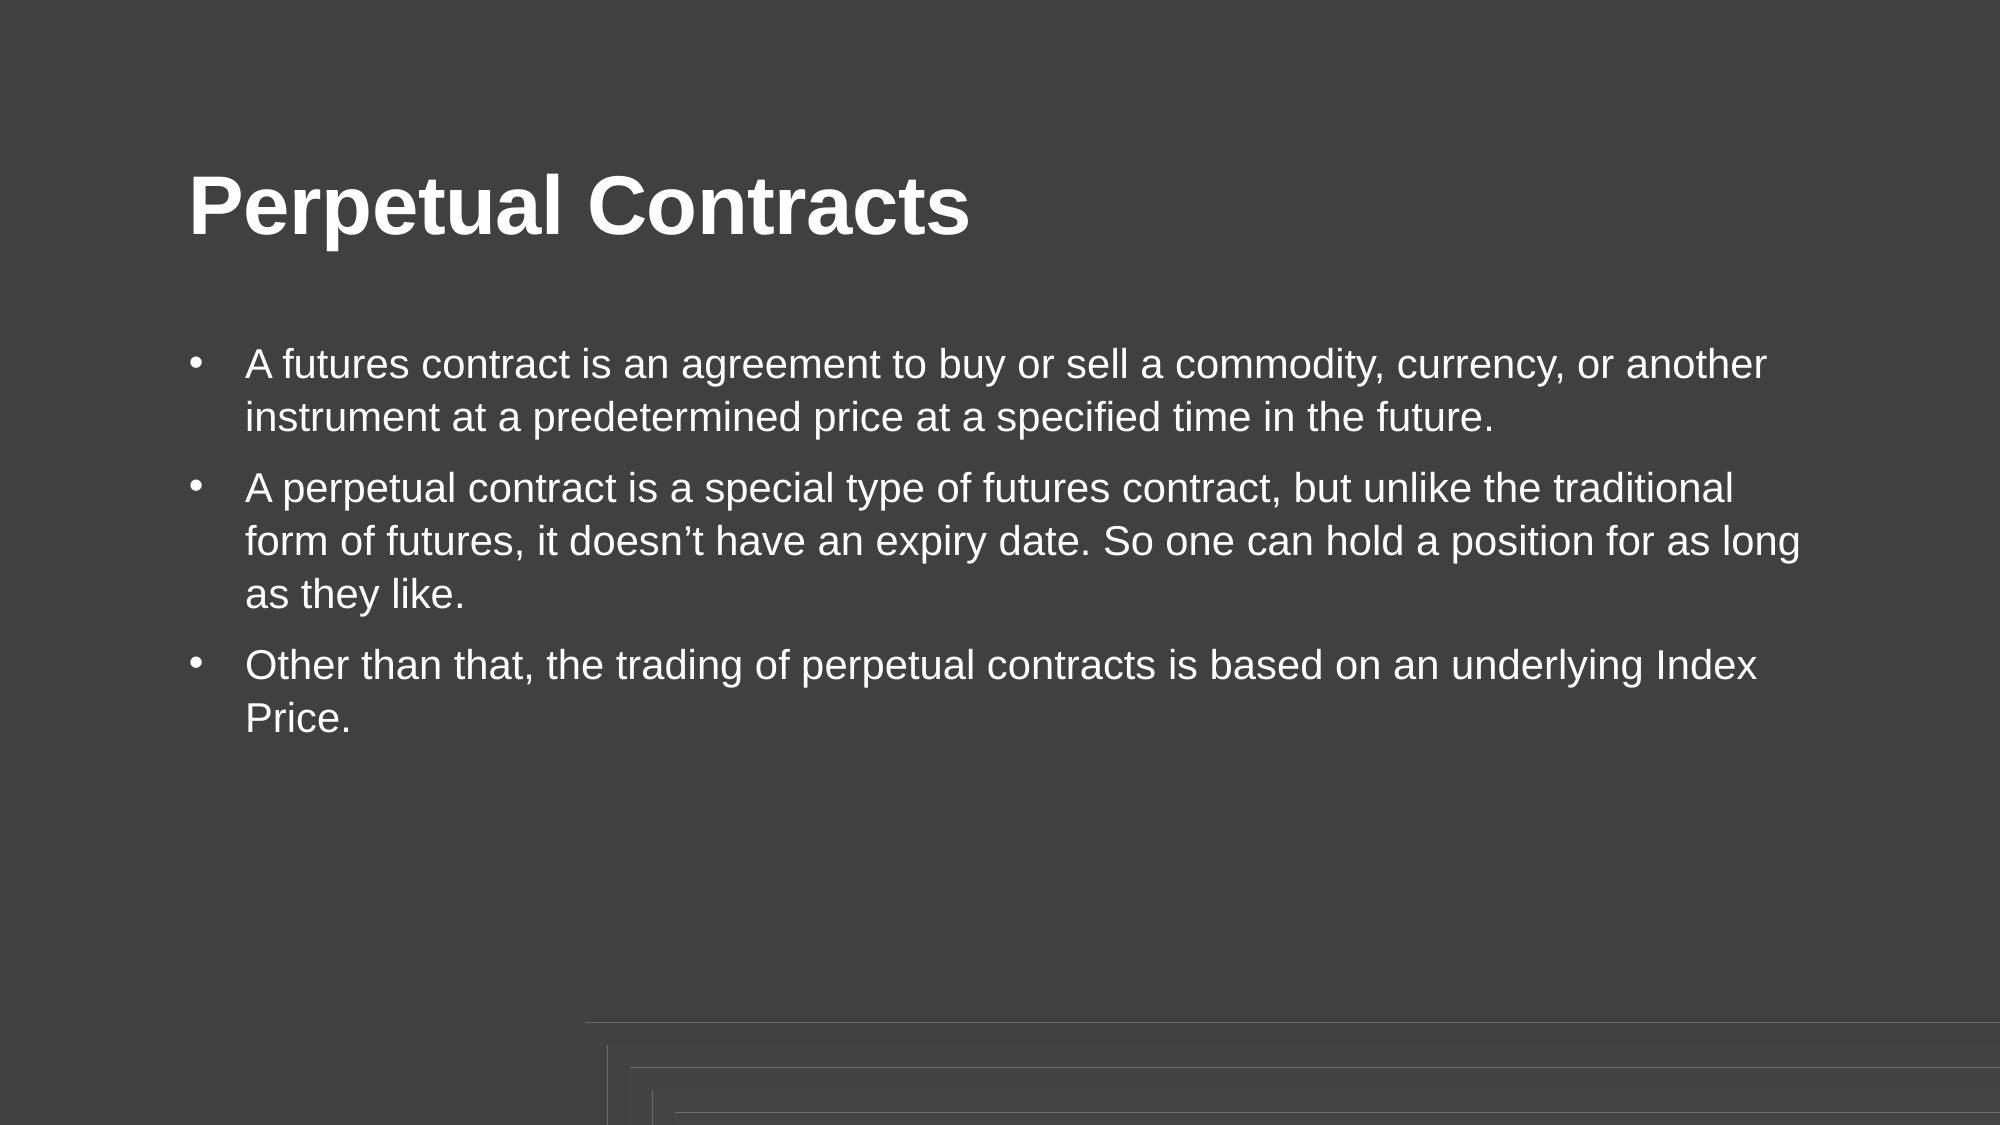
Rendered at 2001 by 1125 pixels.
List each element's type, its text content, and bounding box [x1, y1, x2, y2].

text_box Perpetual Contracts A futures contract is an agreement to buy or sell a commodity, currency, or another instrument at a predetermined price at a specified time in the future. A perpetual contract is a special type of futures contract, but unlike the traditional form of futures, it doesn’t have an expiry date. So one can hold a position for as long as they like. Other than that, the trading of perpetual contracts is based on an underlying Index Price. [174, 181, 1826, 749]
